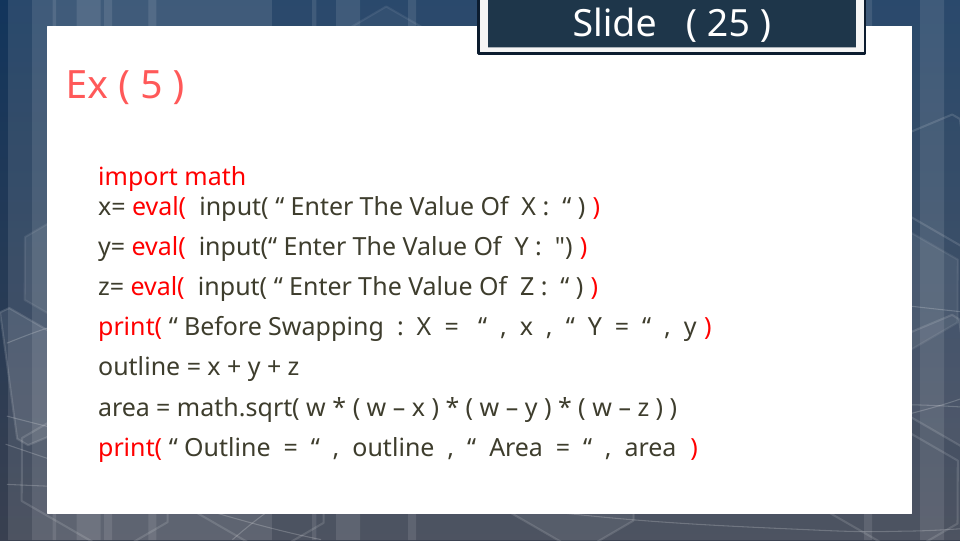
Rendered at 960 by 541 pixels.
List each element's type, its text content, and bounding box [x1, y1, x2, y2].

text_box Slide ( 25 ) [519, 3, 824, 48]
text_box [52, 122, 909, 510]
title Ex ( 5 ) [55, 54, 904, 111]
